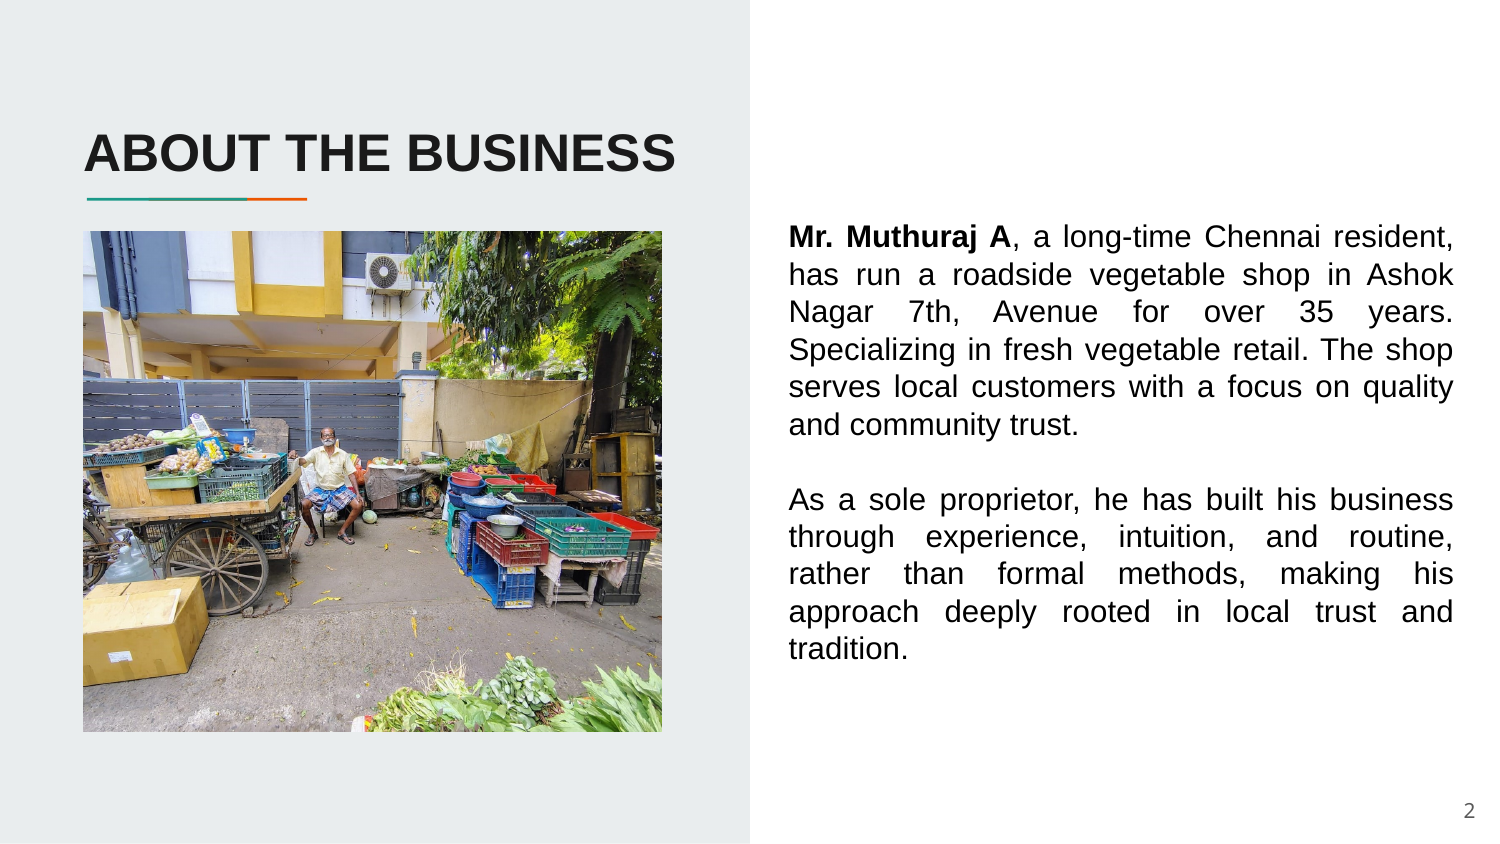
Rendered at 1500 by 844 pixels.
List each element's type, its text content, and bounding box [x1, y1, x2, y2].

slide_number 2 [1400, 779, 1491, 844]
title ABOUT THE BUSINESS [68, 103, 708, 194]
list Mr. Muthuraj A, a long-time Chennai resident, has run a roadside vegetable shop in Ashok Nagar 7th, Avenue for over 35 years. Specializing in fresh vegetable retail. The shop serves local customers with a focus on quality and community trust. As a sole proprietor, he has built his business through experience, intuition, and routine, rather than formal methods, making his approach deeply rooted in local trust and tradition. [773, 201, 1470, 690]
picture [83, 231, 662, 732]
